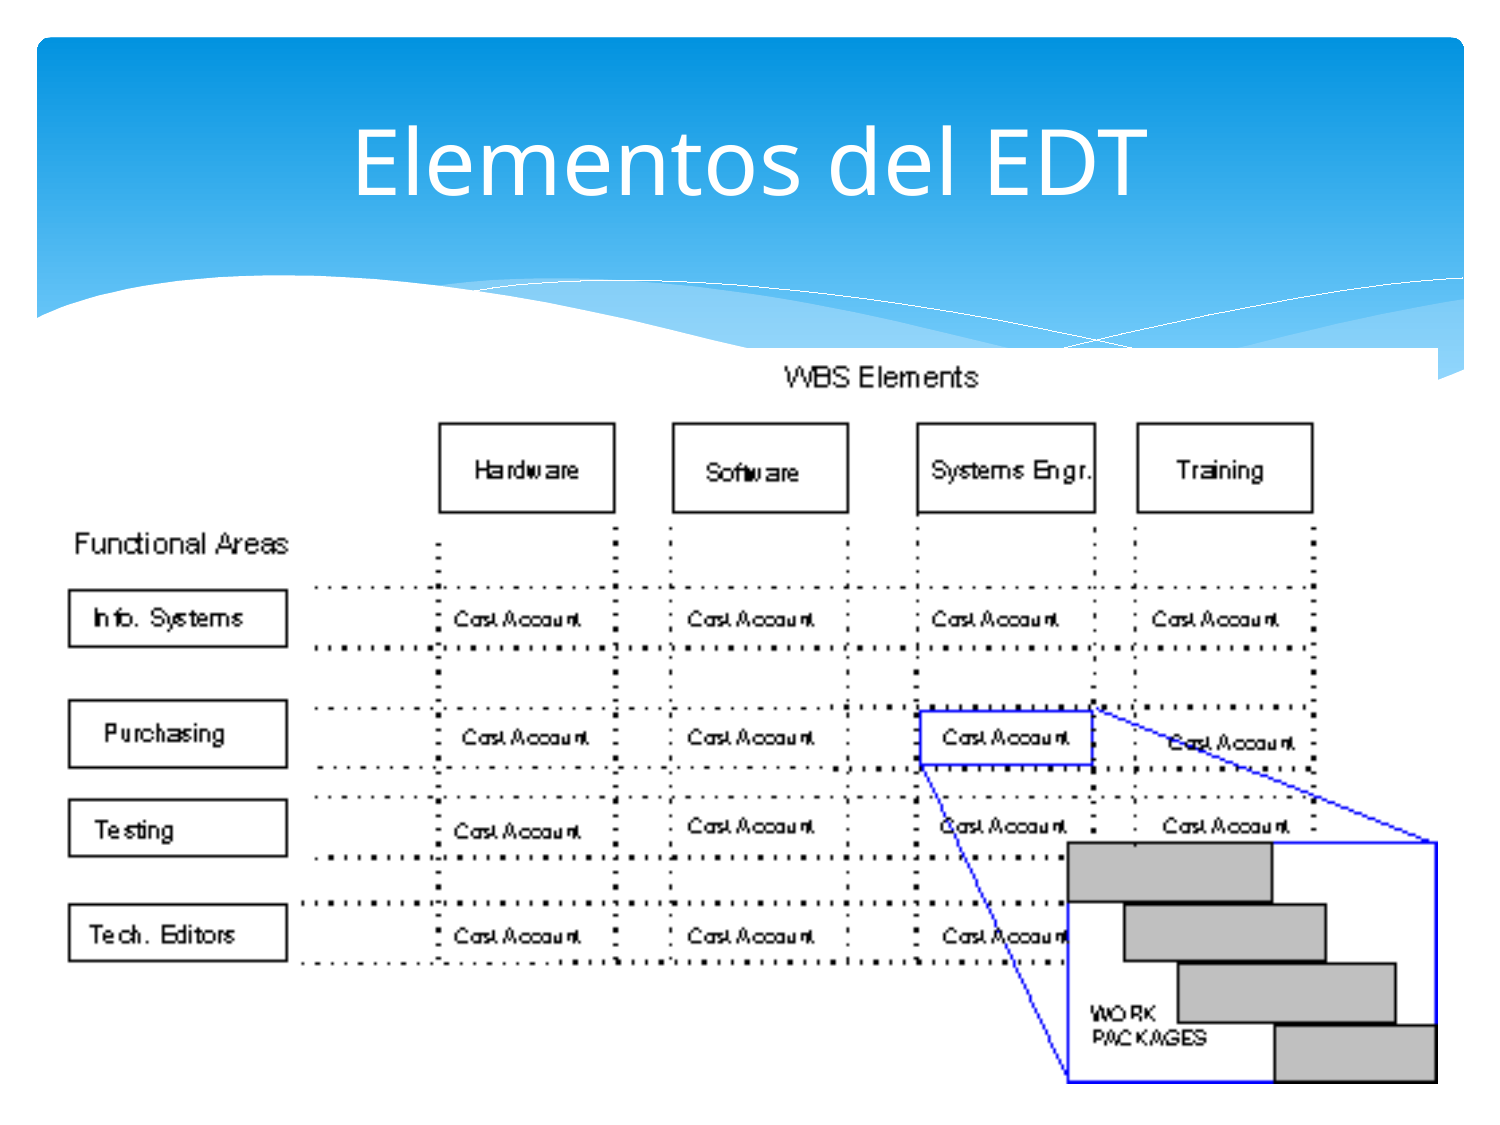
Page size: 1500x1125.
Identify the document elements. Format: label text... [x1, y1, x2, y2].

title Elementos del EDT [75, 55, 1425, 261]
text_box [49, 348, 1438, 1085]
